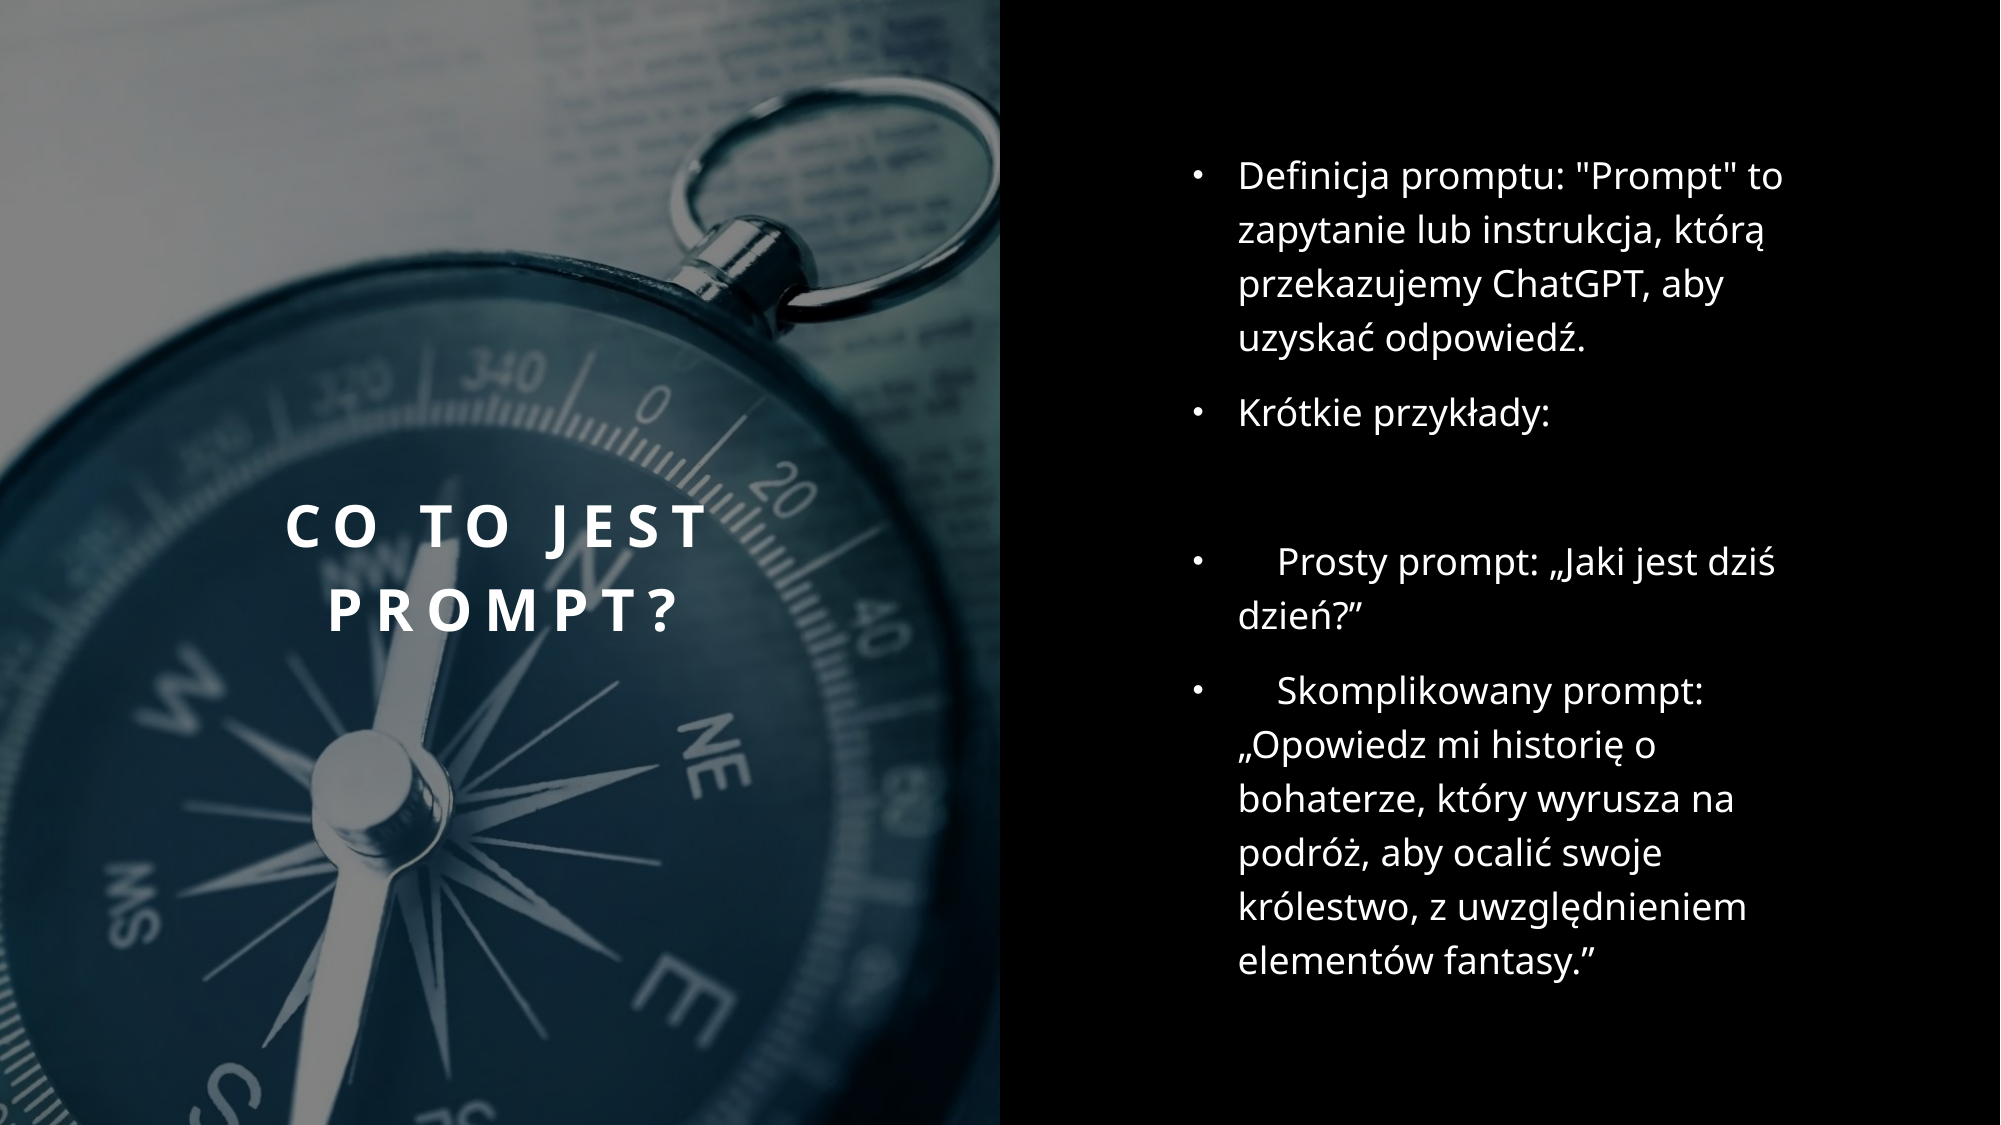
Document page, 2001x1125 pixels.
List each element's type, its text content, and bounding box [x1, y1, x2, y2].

list Definicja promptu: "Prompt" to zapytanie lub instrukcja, którą przekazujemy ChatGPT, aby uzyskać odpowiedź. Krótkie przykłady: Prosty prompt: „Jaki jest dziś dzień?” Skomplikowany prompt: „Opowiedz mi historię o bohaterze, który wyrusza na podróż, aby ocalić swoje królestwo, z uwzględnieniem elementów fantasy.” [1177, 125, 1806, 1000]
picture [0, 0, 1000, 1125]
text_box [1001, 0, 2000, 1125]
